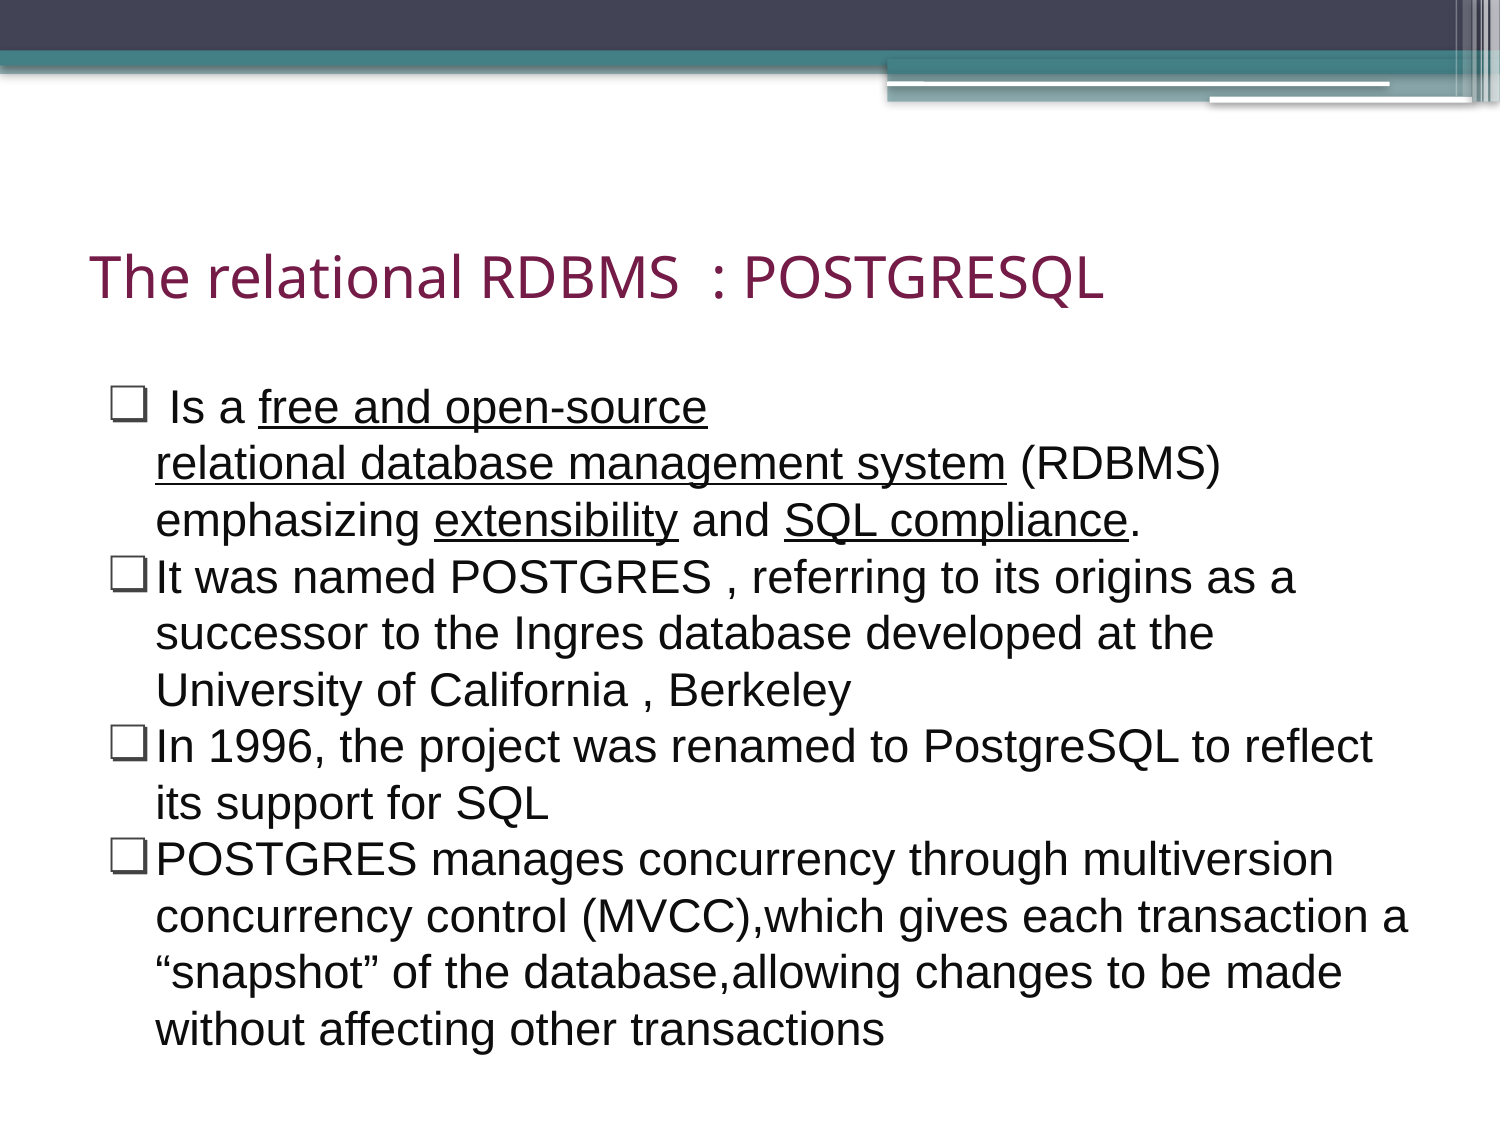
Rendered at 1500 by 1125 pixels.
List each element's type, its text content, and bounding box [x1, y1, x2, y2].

title The relational RDBMS : POSTGRESQL [75, 187, 1425, 363]
list Is a free and open-source relational database management system (RDBMS) emphasizing extensibility and SQL compliance. It was named POSTGRES , referring to its origins as a successor to the Ingres database developed at the University of California , Berkeley In 1996, the project was renamed to PostgreSQL to reflect its support for SQL POSTGRES manages concurrency through multiversion concurrency control (MVCC),which gives each transaction a “snapshot” of the database,allowing changes to be made without affecting other transactions [75, 368, 1425, 1079]
